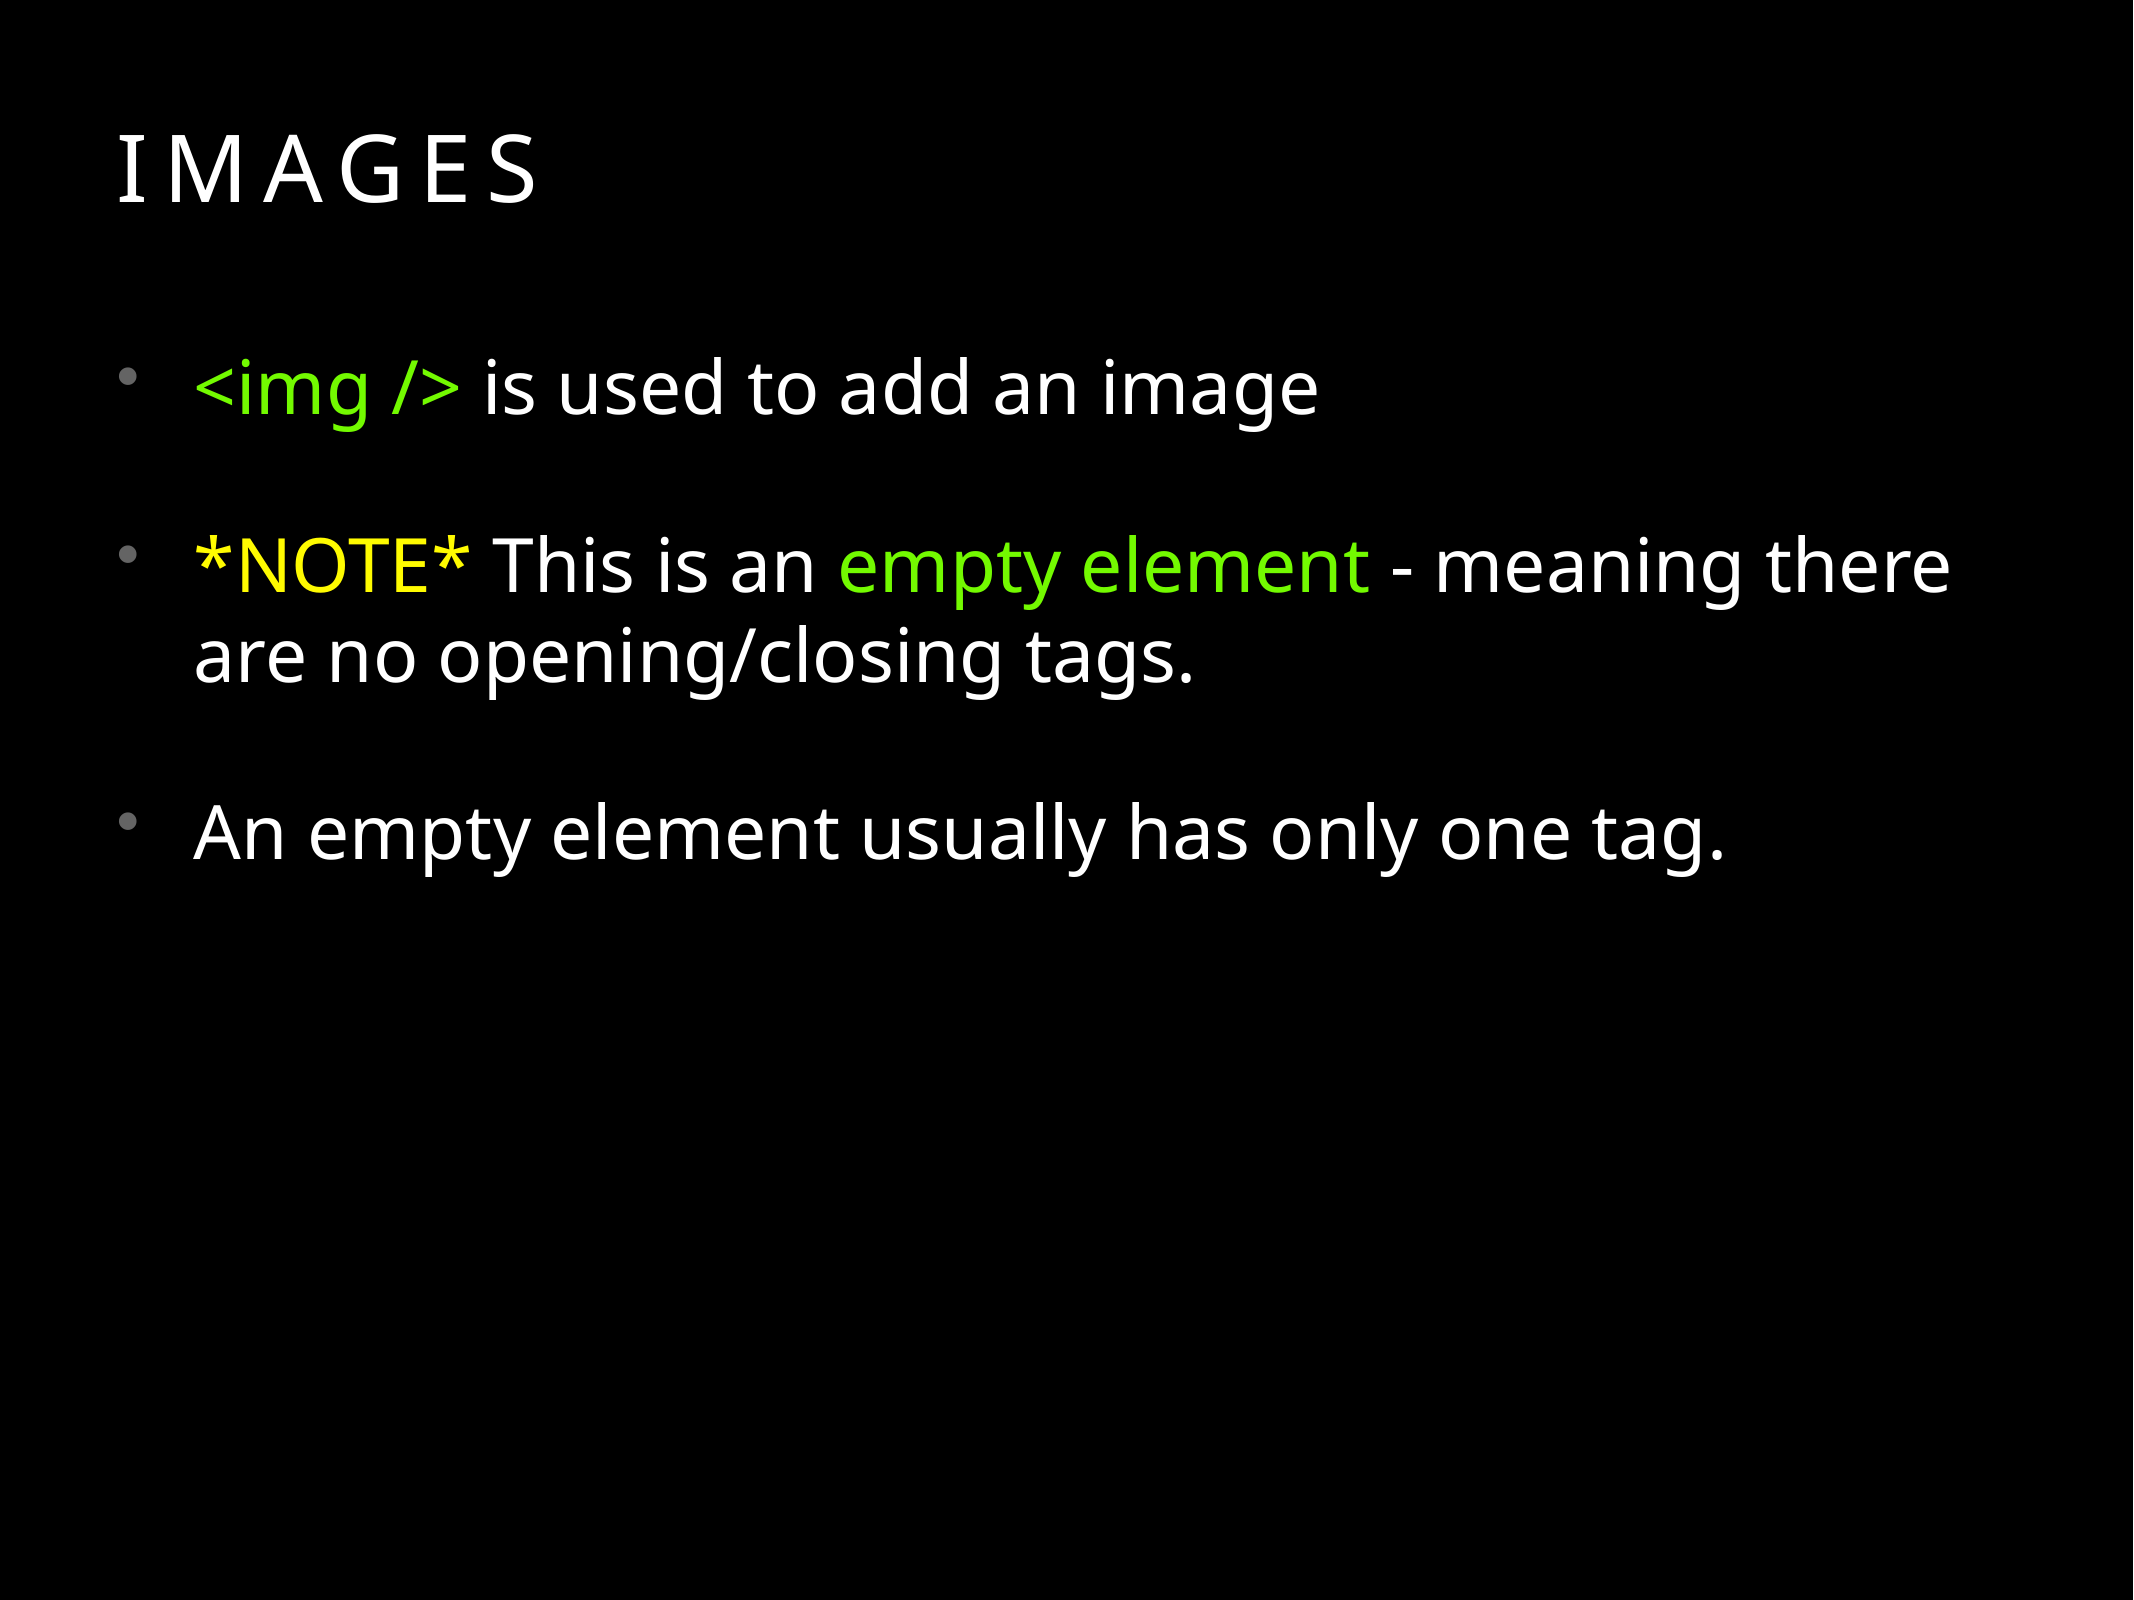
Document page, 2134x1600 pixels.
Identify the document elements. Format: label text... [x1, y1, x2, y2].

title Images [107, 99, 2026, 330]
list <img /> is used to add an image *NOTE* This is an empty element - meaning there are no opening/closing tags. An empty element usually has only one tag. [107, 330, 2026, 1434]
